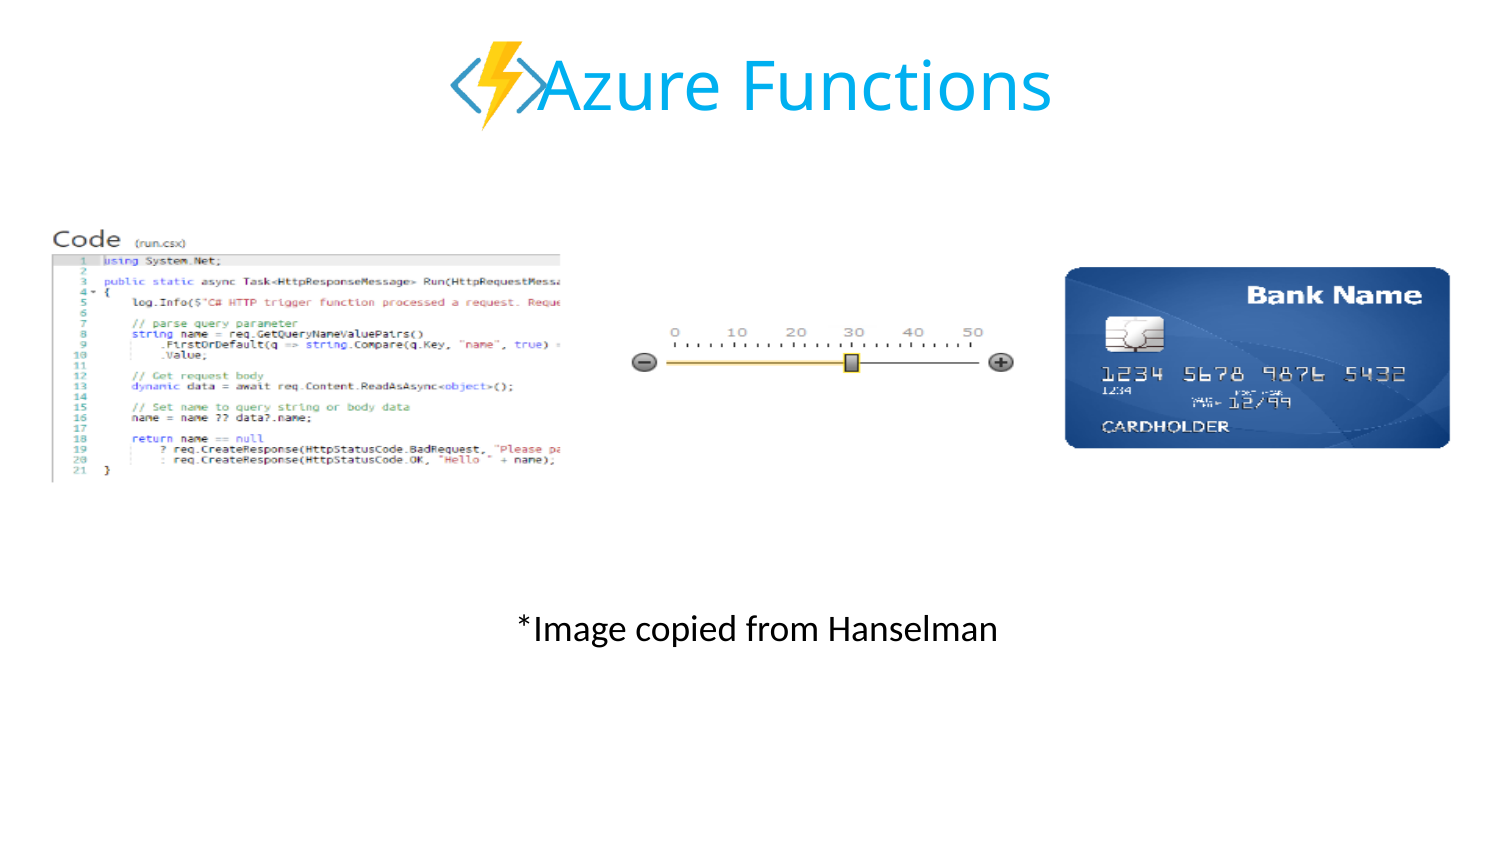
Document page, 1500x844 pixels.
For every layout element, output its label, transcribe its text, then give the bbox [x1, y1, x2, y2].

text_box *Image copied from Hanselman [500, 596, 1213, 657]
picture [449, 37, 547, 135]
picture [38, 226, 1472, 486]
text_box Azure Functions [520, 33, 1071, 132]
